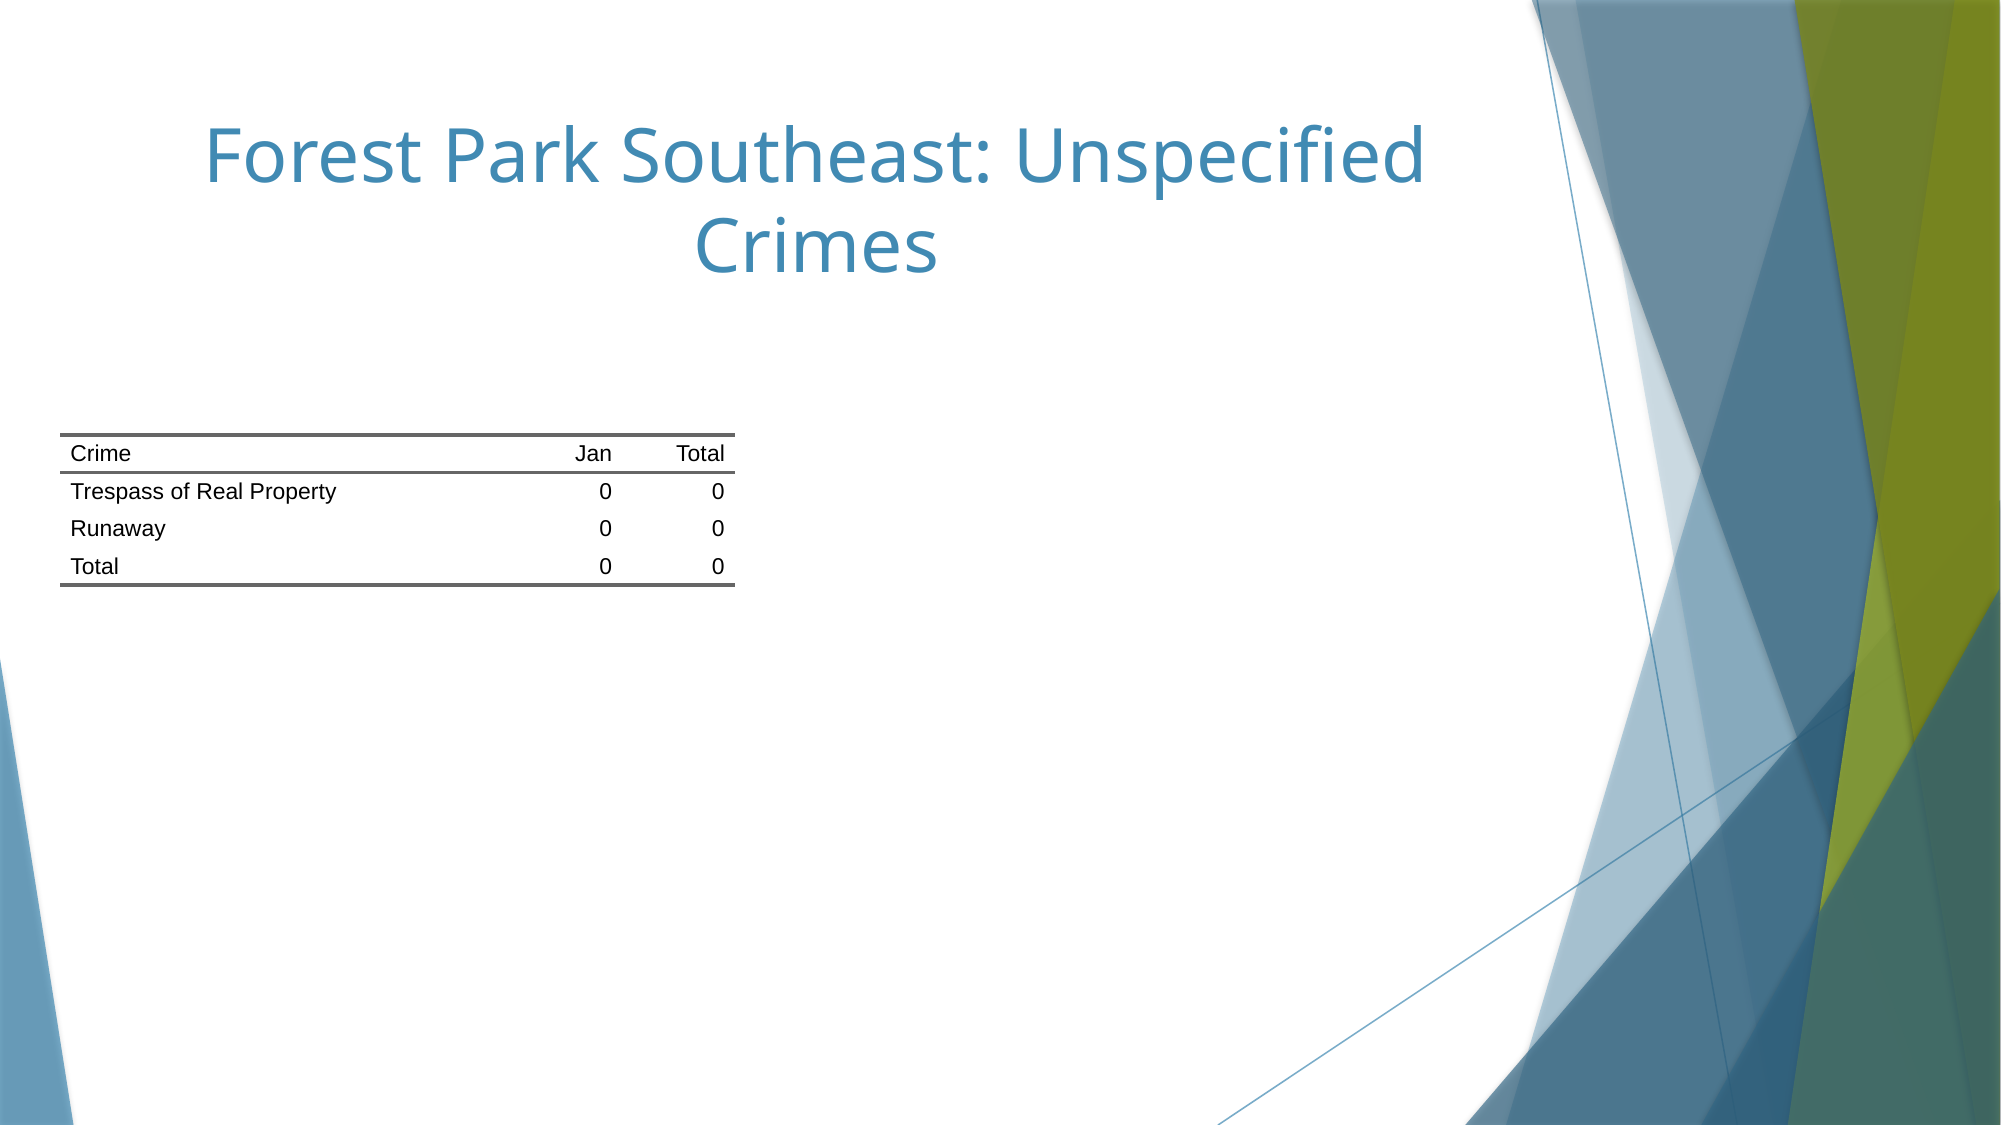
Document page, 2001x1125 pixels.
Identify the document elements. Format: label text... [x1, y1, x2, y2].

table_cell 0 [623, 548, 735, 583]
table_cell Total [60, 548, 510, 583]
table_cell 0 [510, 510, 623, 548]
table_cell 0 [510, 548, 623, 583]
table_header Jan [510, 437, 623, 471]
table_cell 0 [623, 510, 735, 548]
table_cell 0 [510, 474, 623, 510]
table_cell 0 [623, 474, 735, 510]
title Forest Park Southeast: Unspecified Crimes [111, 99, 1522, 317]
table_header Total [623, 437, 735, 471]
table_cell Runaway [60, 510, 510, 548]
table_header Crime [60, 437, 510, 471]
table_cell Trespass of Real Property [60, 474, 510, 510]
